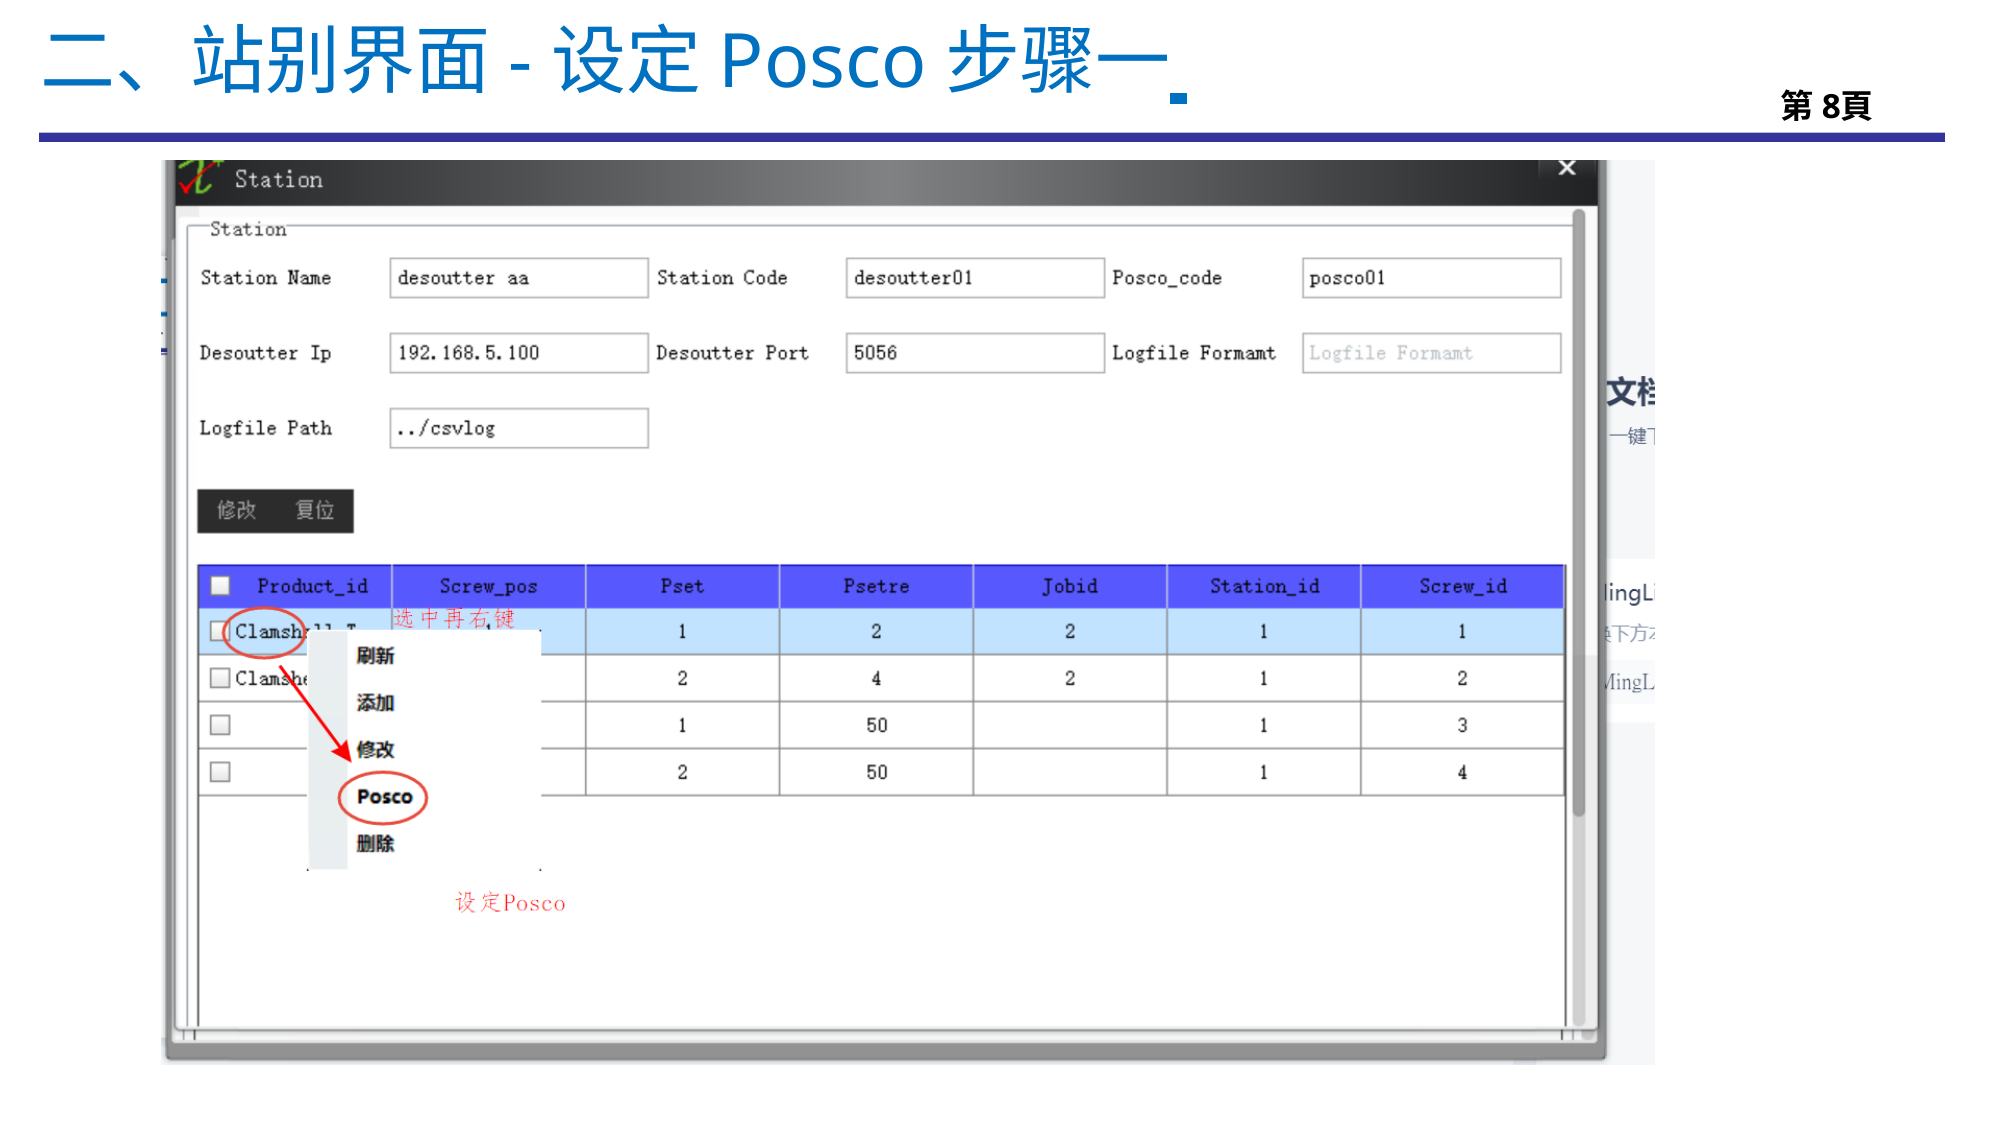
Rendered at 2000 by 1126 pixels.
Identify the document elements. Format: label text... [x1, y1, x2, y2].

picture [160, 160, 1656, 1065]
text_box 第頁 [1712, 77, 1890, 138]
text_box 二、站别界面-设定Posco步骤一 [26, 5, 1422, 110]
